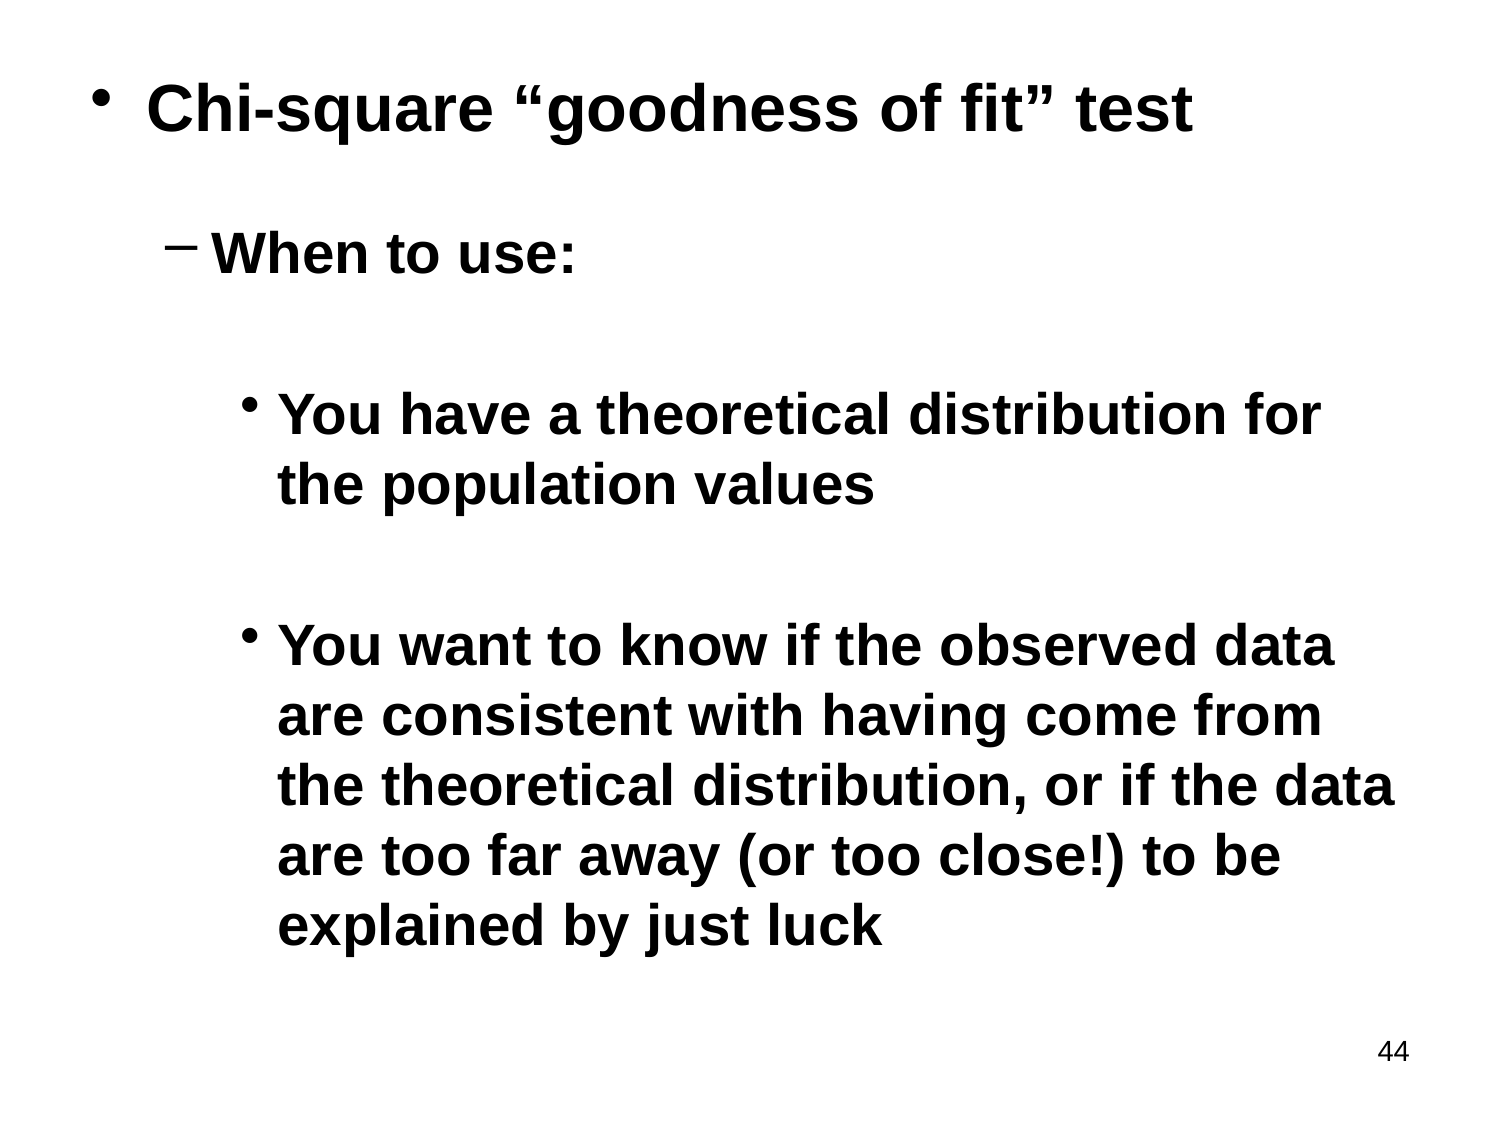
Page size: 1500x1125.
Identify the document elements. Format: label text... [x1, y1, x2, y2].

list Chi-square “goodness of fit” test When to use: You have a theoretical distribution for the population values You want to know if the observed data are consistent with having come from the theoretical distribution, or if the data are too far away (or too close!) to be explained by just luck [75, 57, 1425, 1013]
slide_number 44 [1074, 1024, 1426, 1103]
